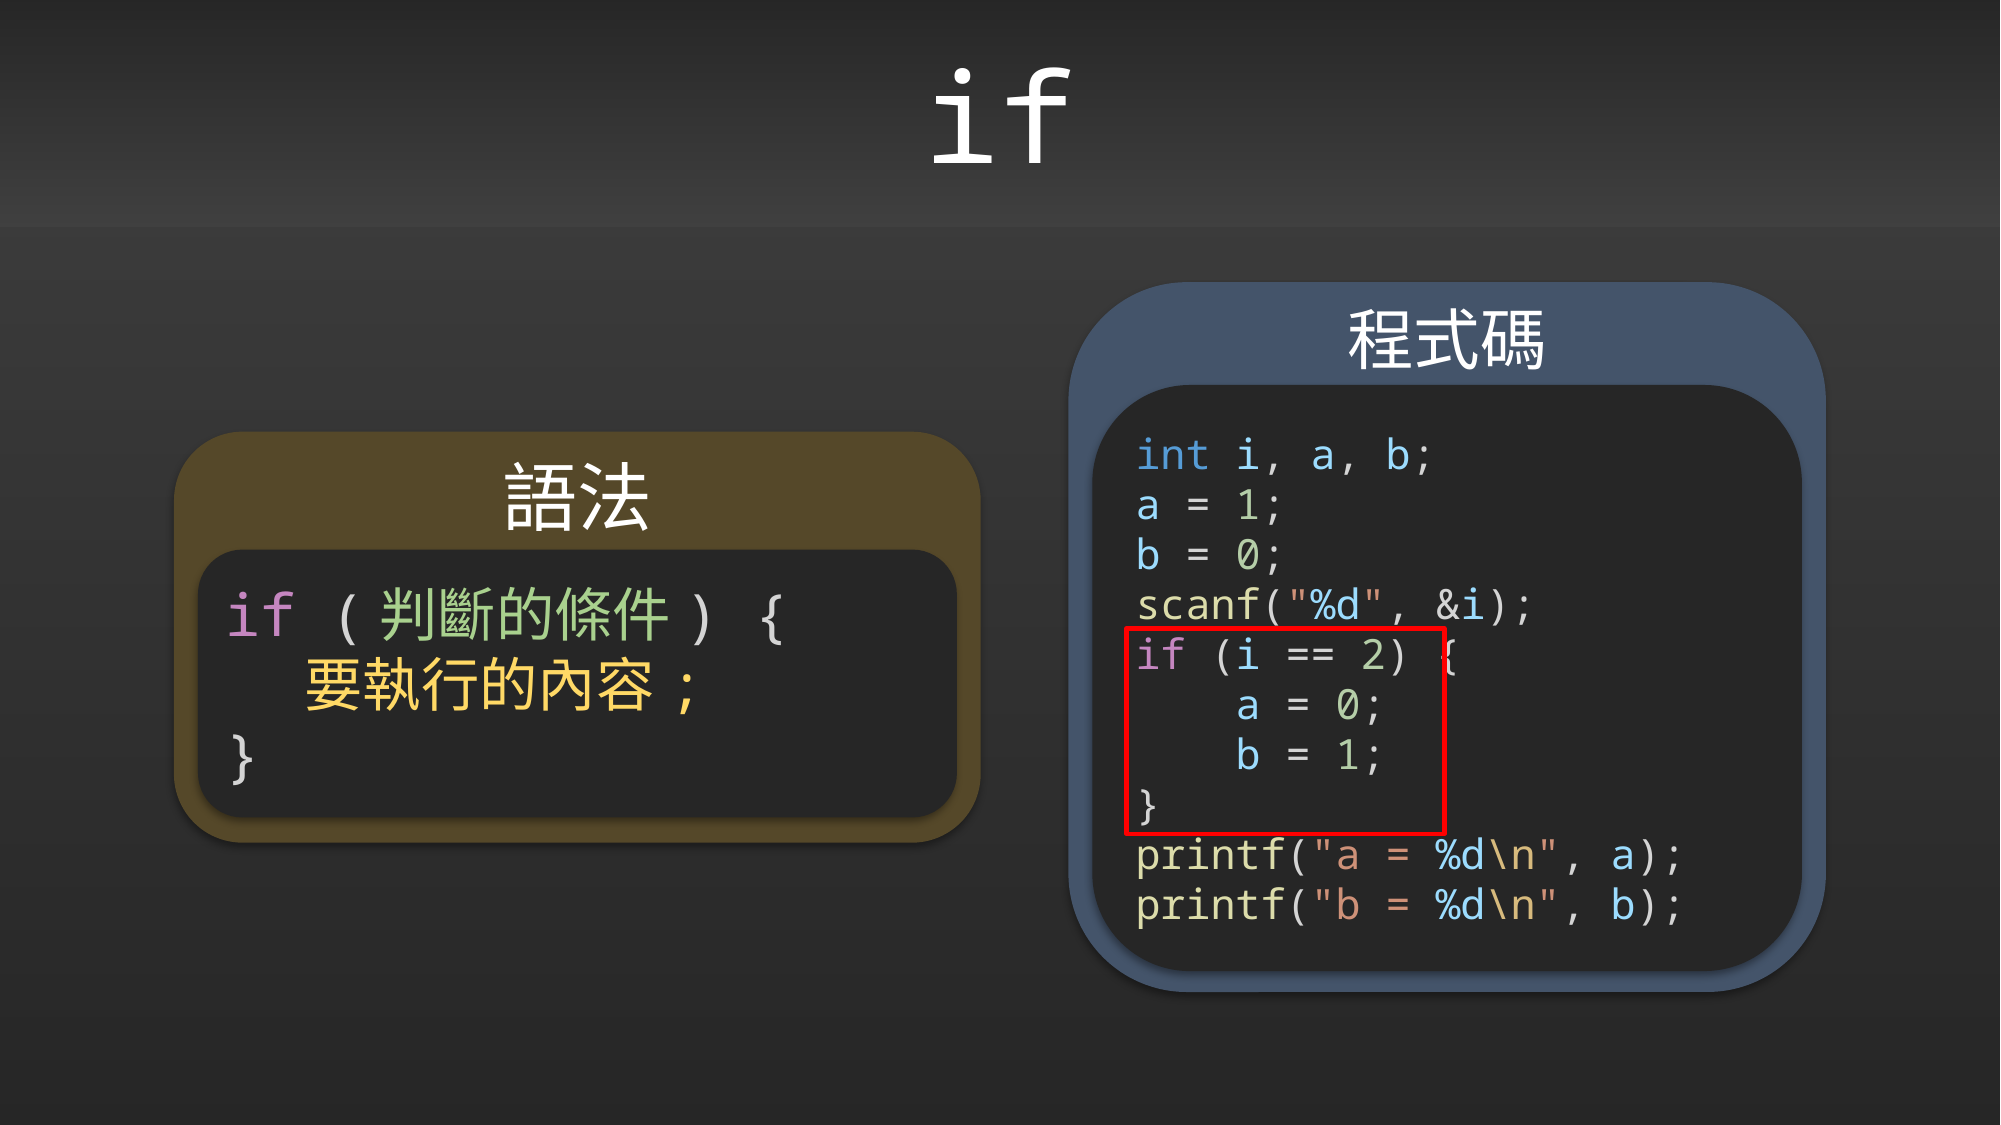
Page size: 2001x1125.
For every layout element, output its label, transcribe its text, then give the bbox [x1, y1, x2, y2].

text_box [1068, 281, 1827, 993]
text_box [173, 431, 981, 843]
text_box if [0, 0, 2000, 229]
